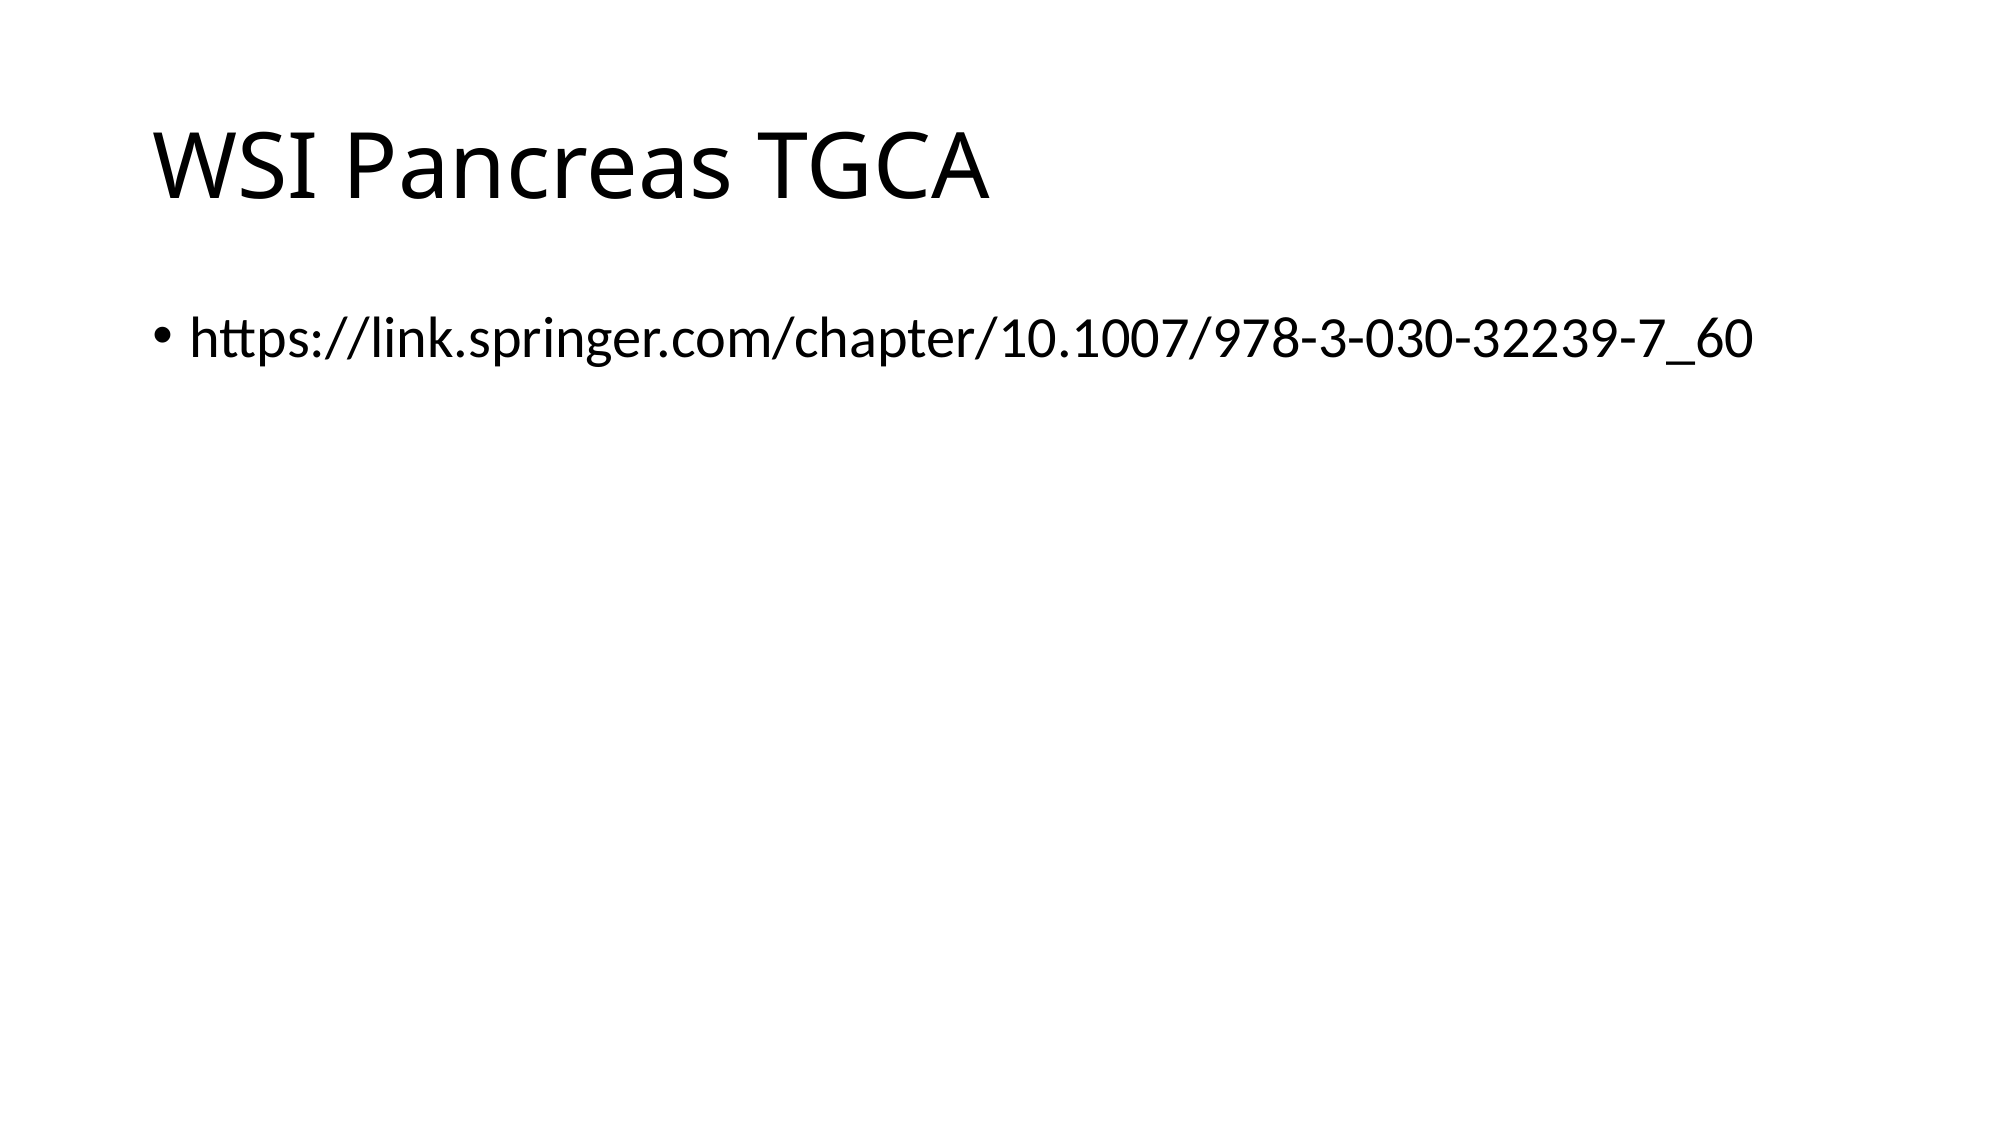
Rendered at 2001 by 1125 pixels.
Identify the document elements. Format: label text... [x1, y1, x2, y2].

title WSI Pancreas TGCA [137, 59, 1863, 278]
list https://link.springer.com/chapter/10.1007/978-3-030-32239-7_60 [137, 299, 1863, 1014]
